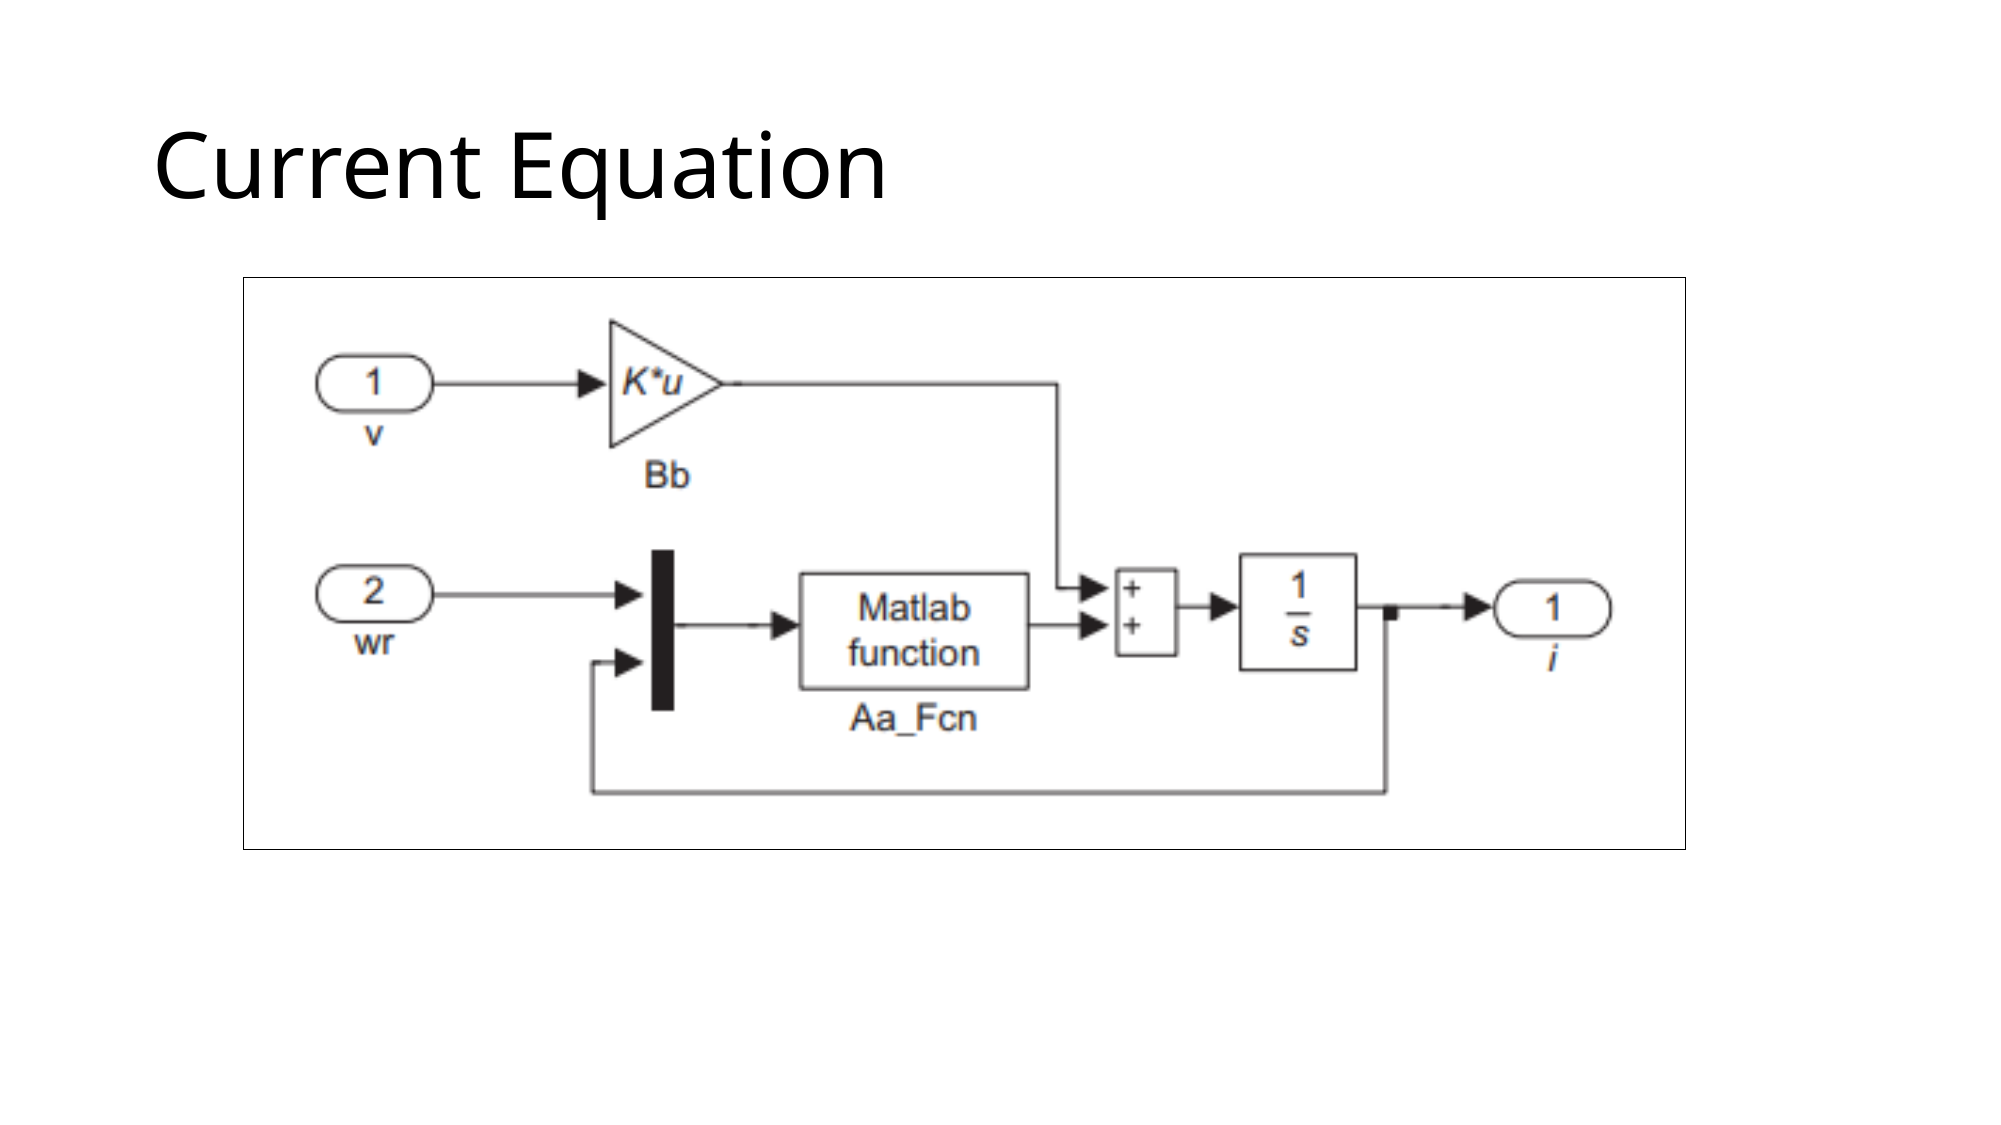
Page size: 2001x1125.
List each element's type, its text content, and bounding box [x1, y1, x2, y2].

title Current Equation [137, 59, 1863, 278]
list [243, 277, 1686, 850]
